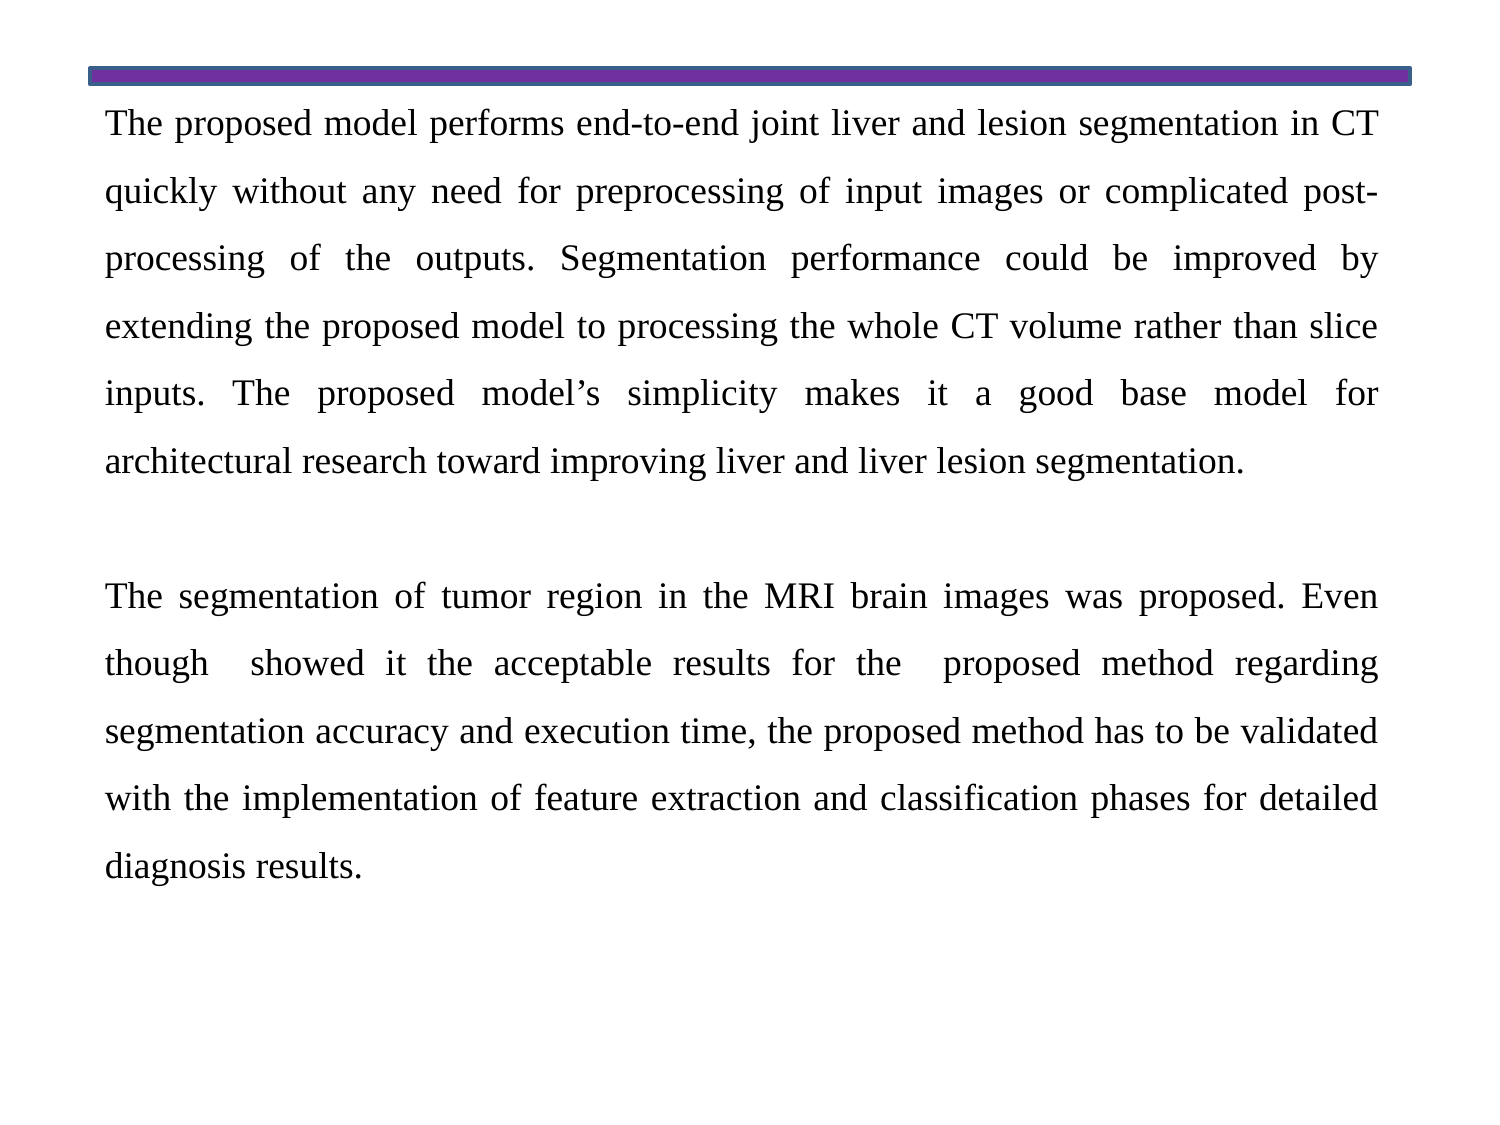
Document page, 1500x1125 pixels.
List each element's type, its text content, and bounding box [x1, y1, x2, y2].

text_box The proposed model performs end-to-end joint liver and lesion segmentation in CT quickly without any need for preprocessing of input images or complicated post-processing of the outputs. Segmentation performance could be improved by extending the proposed model to processing the whole CT volume rather than slice inputs. The proposed model’s simplicity makes it a good base model for architectural research toward improving liver and liver lesion segmentation. The segmentation of tumor region in the MRI brain images was proposed. Even though showed it the acceptable results for the proposed method regarding segmentation accuracy and execution time, the proposed method has to be validated with the implementation of feature extraction and classification phases for detailed diagnosis results. [90, 68, 1400, 893]
list [1400, 68, 1411, 85]
